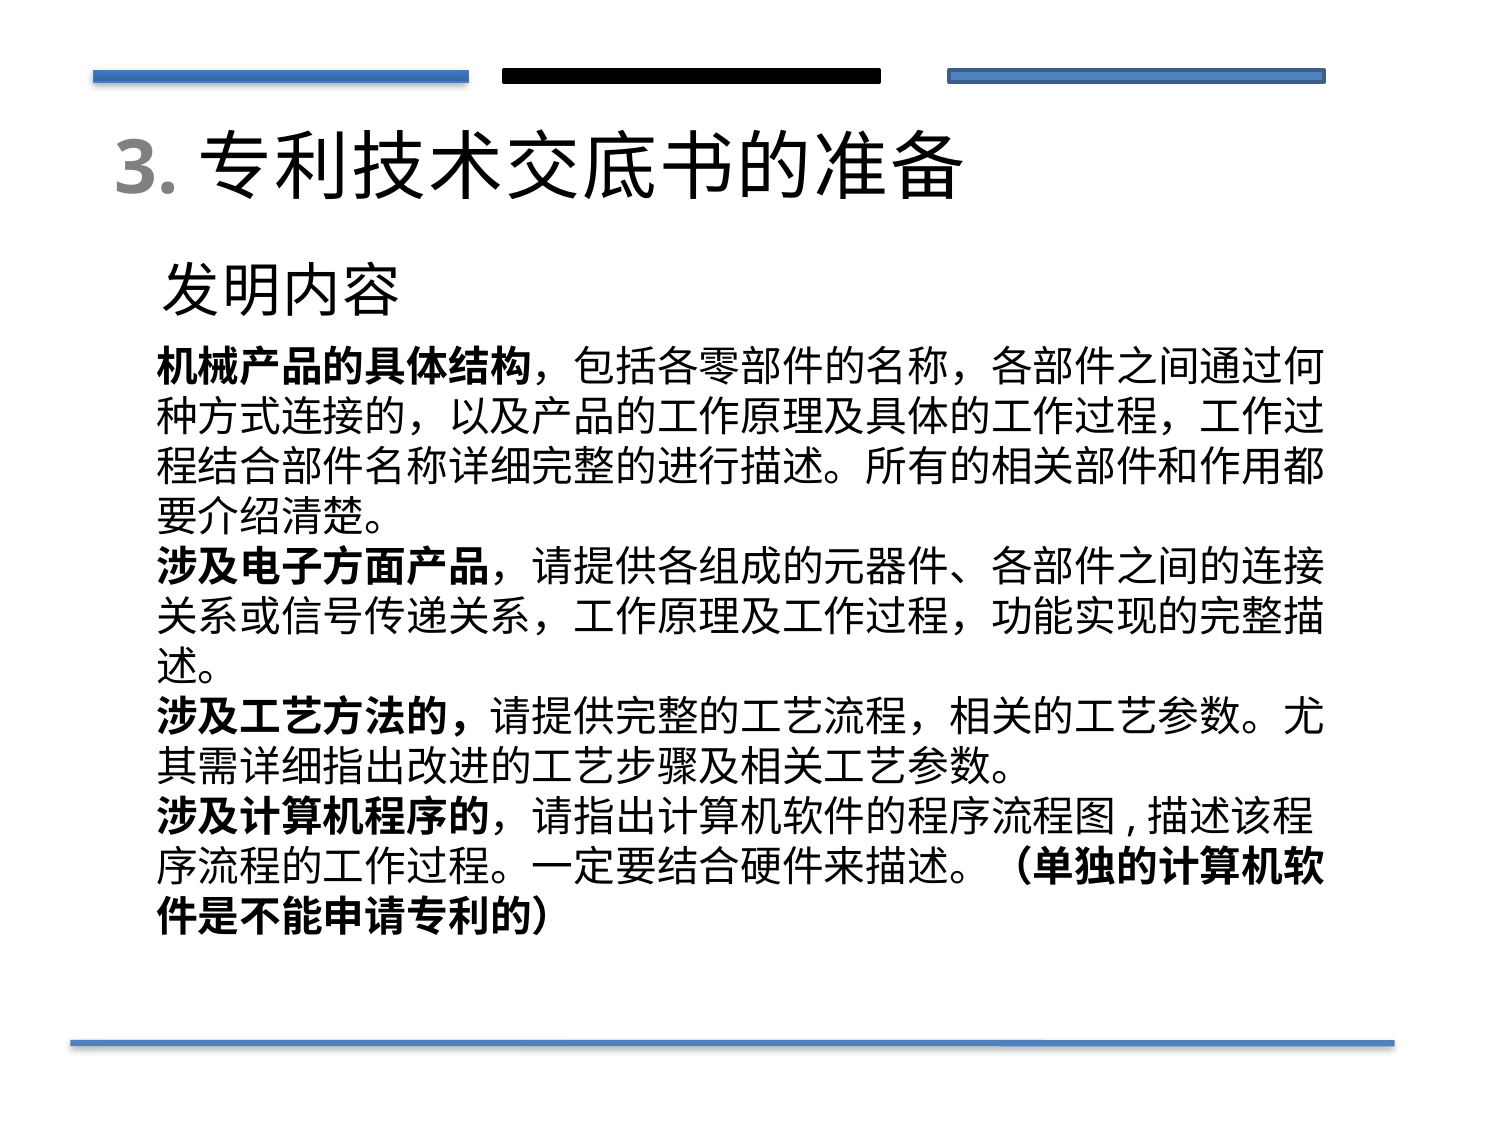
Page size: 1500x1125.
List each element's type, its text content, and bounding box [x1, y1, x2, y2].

text_box 发明内容 [147, 211, 1353, 331]
text_box 3.专利技术交底书的准备 [99, 70, 1450, 258]
list [70, 281, 1421, 1024]
text_box [93, 70, 99, 83]
text_box 机械产品的具体结构，包括各零部件的名称，各部件之间通过何种方式连接的，以及产品的工作原理及具体的工作过程，工作过程结合部件名称详细完整的进行描述。所有的相关部件和作用都要介绍清楚。 涉及电子方面产品，请提供各组成的元器件、各部件之间的连接关系或信号传递关系，工作原理及工作过程，功能实现的完整描述。 涉及工艺方法的，请提供完整的工艺流程，相关的工艺参数。尤其需详细指出改进的工艺步骤及相关工艺参数。 涉及计算机程序的，请指出计算机软件的程序流程图,描述该程序流程的工作过程。一定要结合硬件来描述。（单独的计算机软件是不能申请专利的） [141, 332, 1359, 948]
